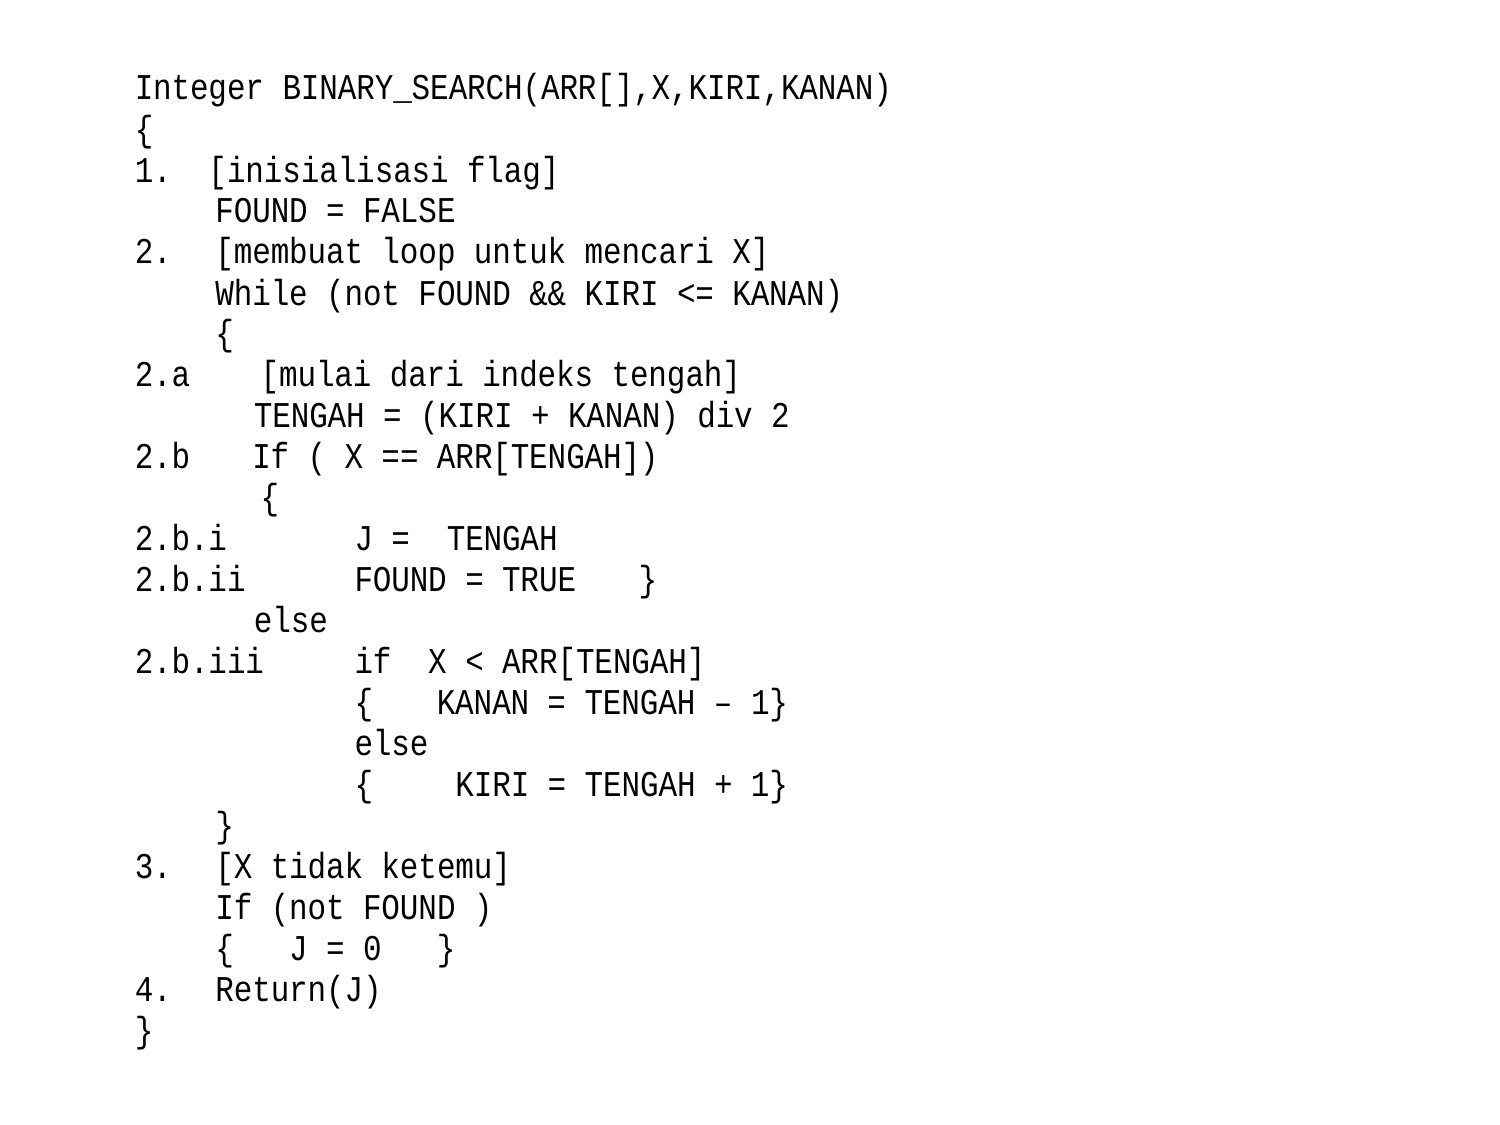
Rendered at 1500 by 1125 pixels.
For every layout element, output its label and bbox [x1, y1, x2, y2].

picture [134, 69, 1402, 1055]
